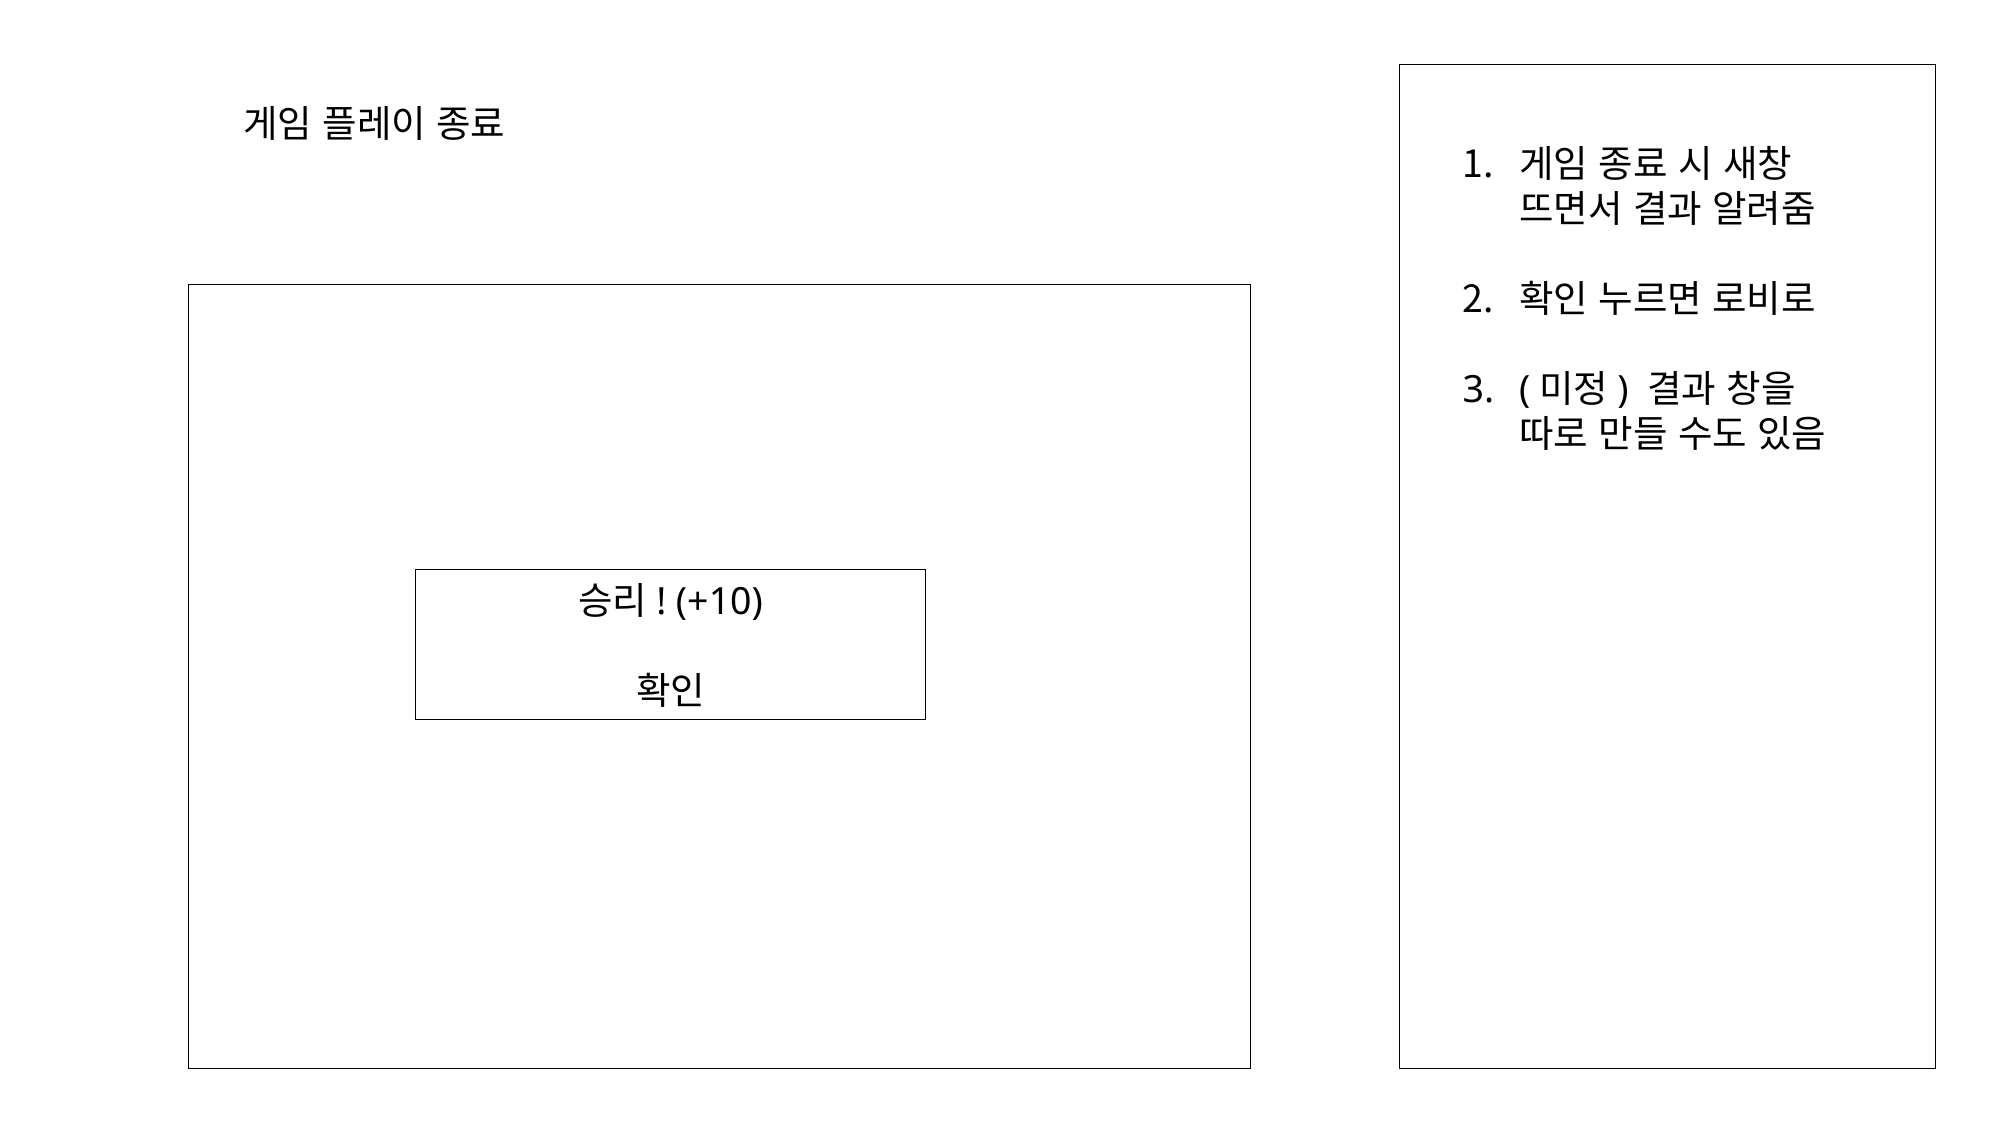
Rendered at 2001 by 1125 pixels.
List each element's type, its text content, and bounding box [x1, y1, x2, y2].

text_box 게임 플레이 종료 [228, 92, 521, 152]
text_box 게임 종료 시 새창 뜨면서 결과 알려줌 확인 누르면 로비로 (미정) 결과 창을 따로 만들 수도 있음 [1448, 132, 1878, 463]
text_box [1399, 64, 1936, 1069]
text_box 승리! (+10) 확인 [415, 569, 926, 720]
text_box [188, 284, 1251, 1069]
